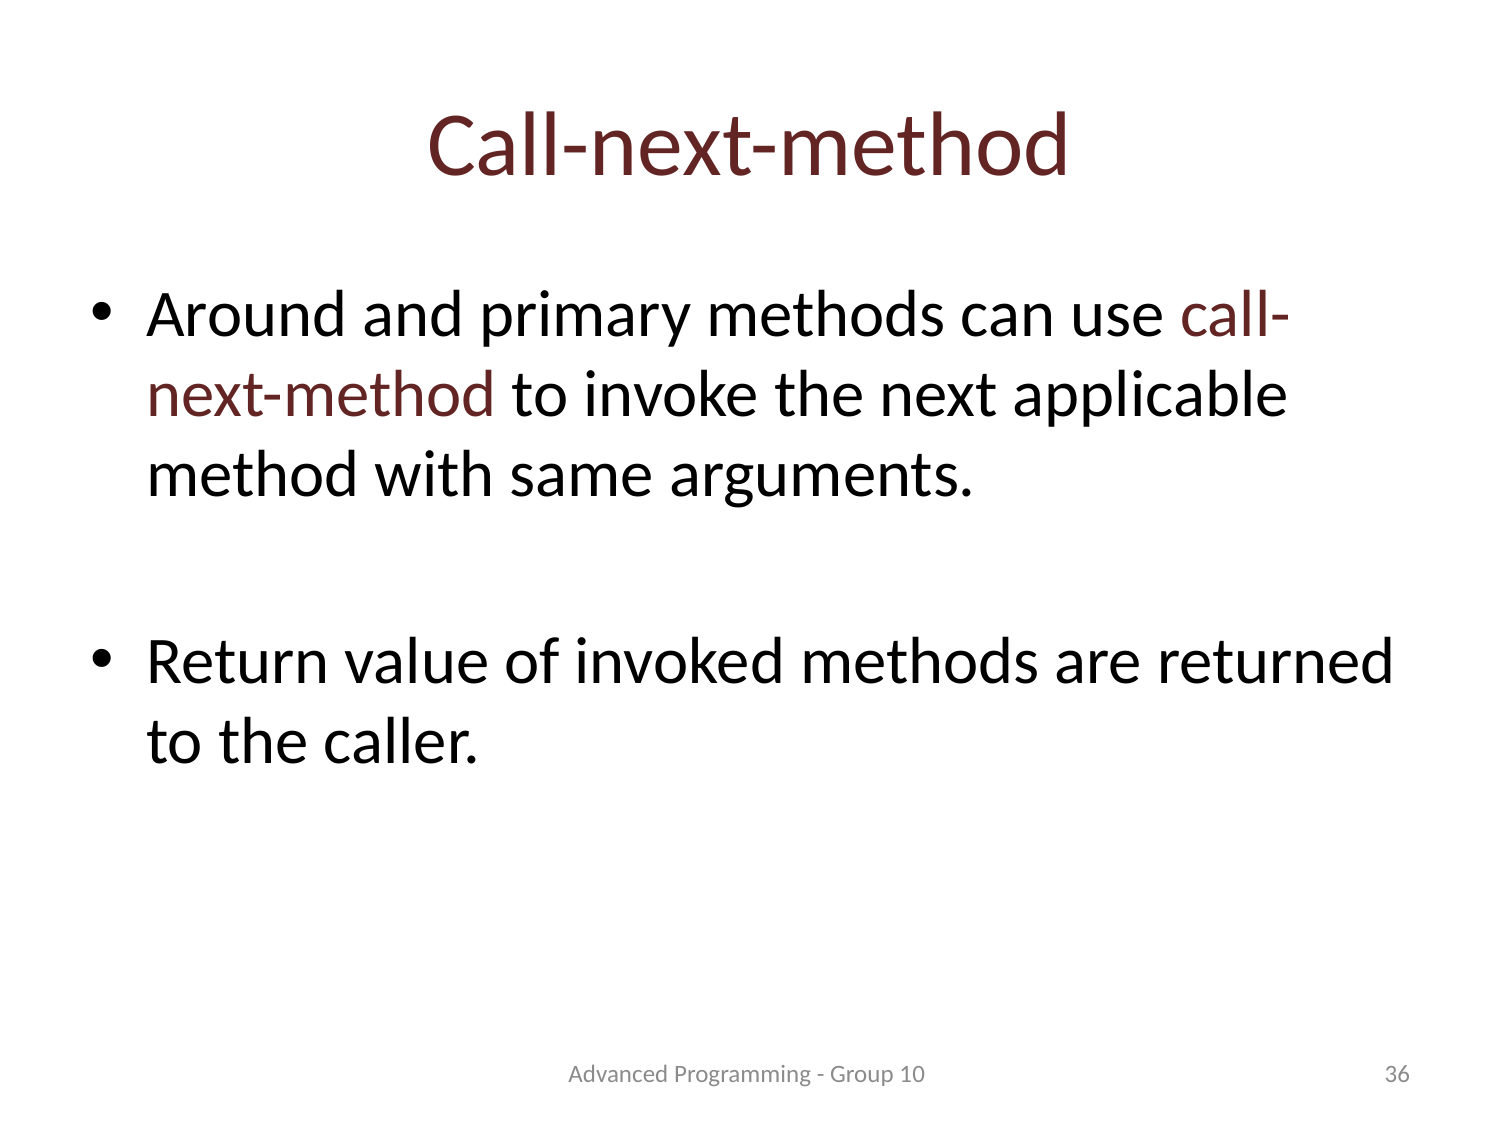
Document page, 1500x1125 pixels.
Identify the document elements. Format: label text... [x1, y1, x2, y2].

footer Advanced Programming - Group 10 [512, 1042, 988, 1103]
slide_number 36 [1074, 1042, 1425, 1103]
title Call-next-method [75, 45, 1425, 233]
list Around and primary methods can use call-next-method to invoke the next applicable method with same arguments. Return value of invoked methods are returned to the caller. [75, 262, 1425, 1005]
